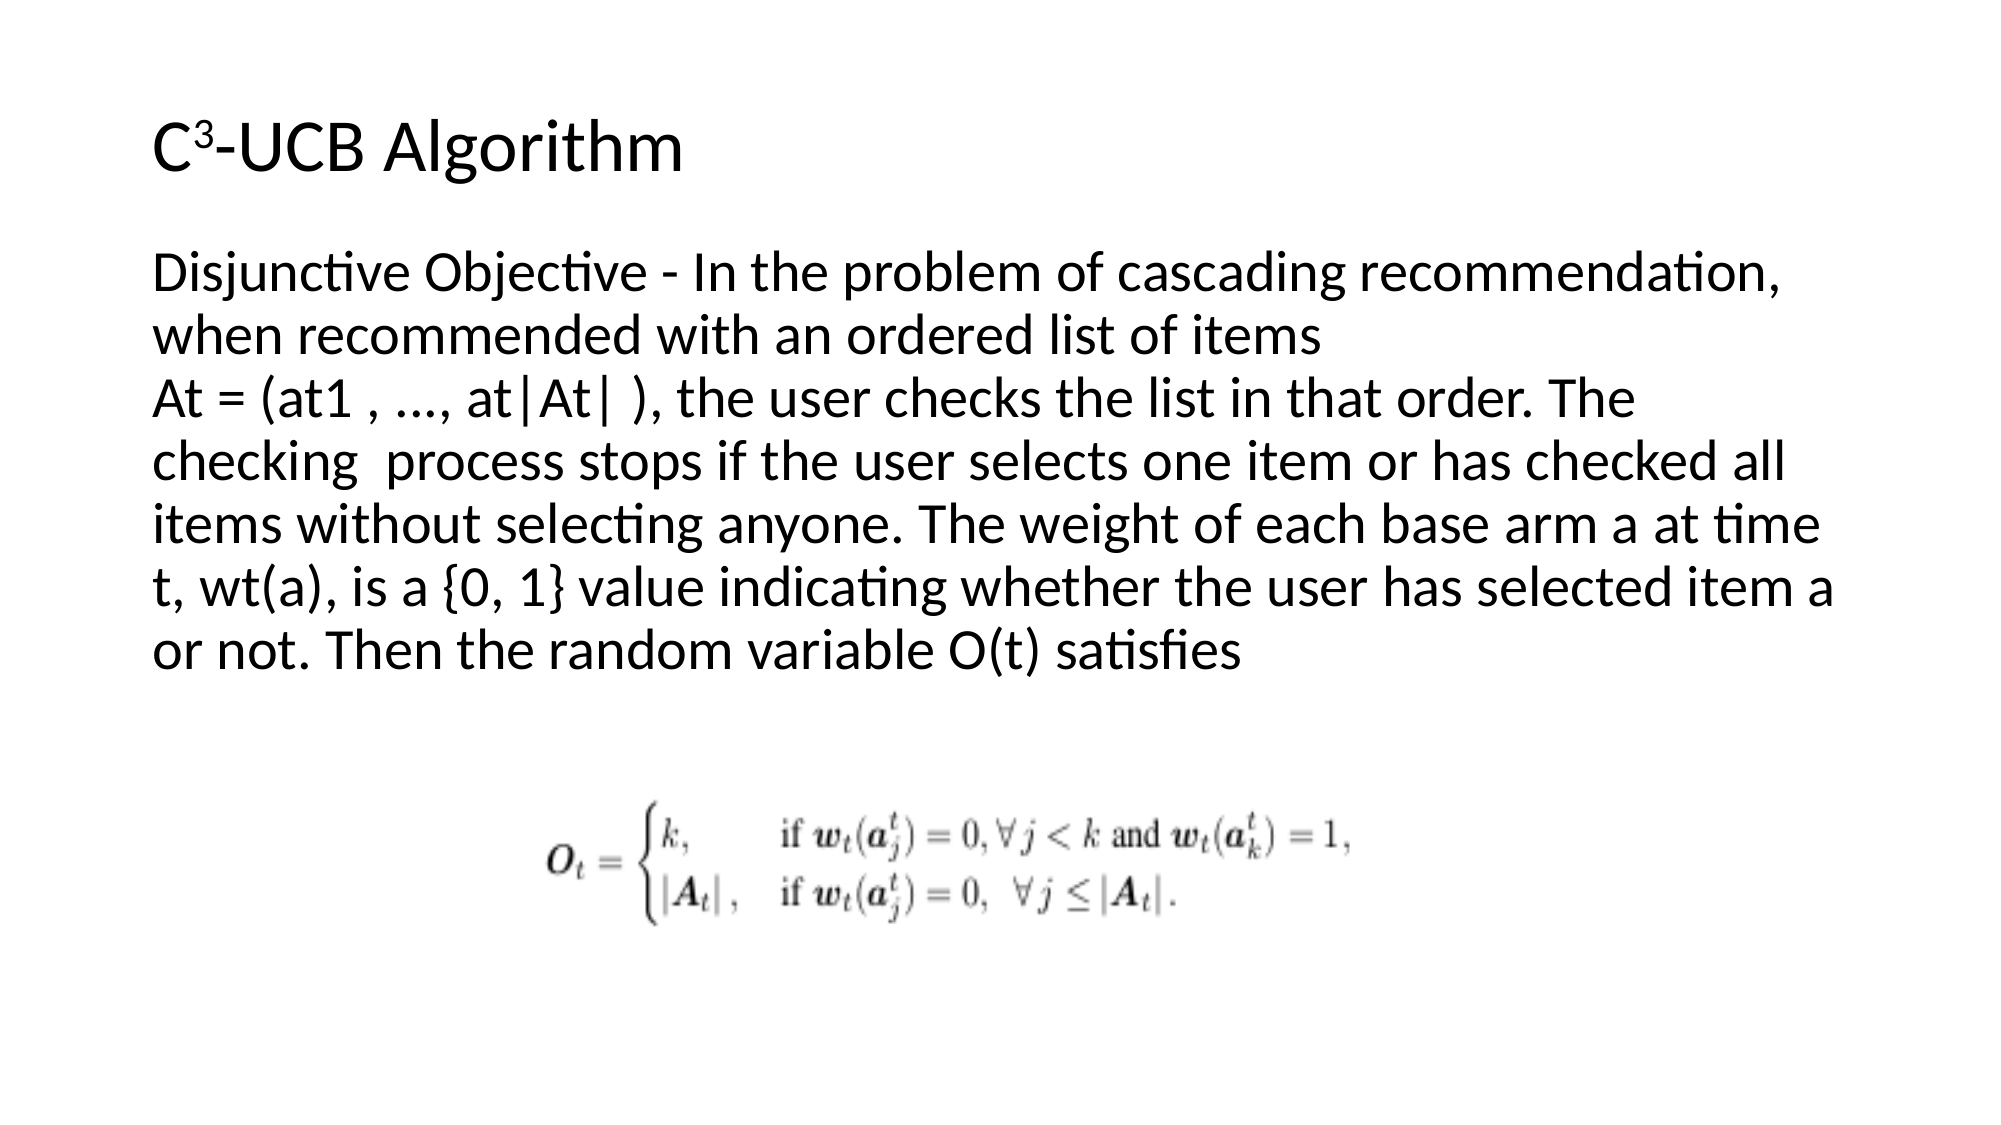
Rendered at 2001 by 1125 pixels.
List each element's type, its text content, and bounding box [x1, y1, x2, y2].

list Disjunctive Objective - In the problem of cascading recommendation, when recommended with an ordered list of items At = (at1 , ..., at|At| ), the user checks the list in that order. The checking process stops if the user selects one item or has checked all items without selecting anyone. The weight of each base arm a at time t, wt(a), is a {0, 1} value indicating whether the user has selected item a or not. Then the random variable O(t) satisfies [137, 233, 1863, 1014]
picture [533, 778, 1372, 953]
title C3-UCB Algorithm [137, 59, 1863, 233]
